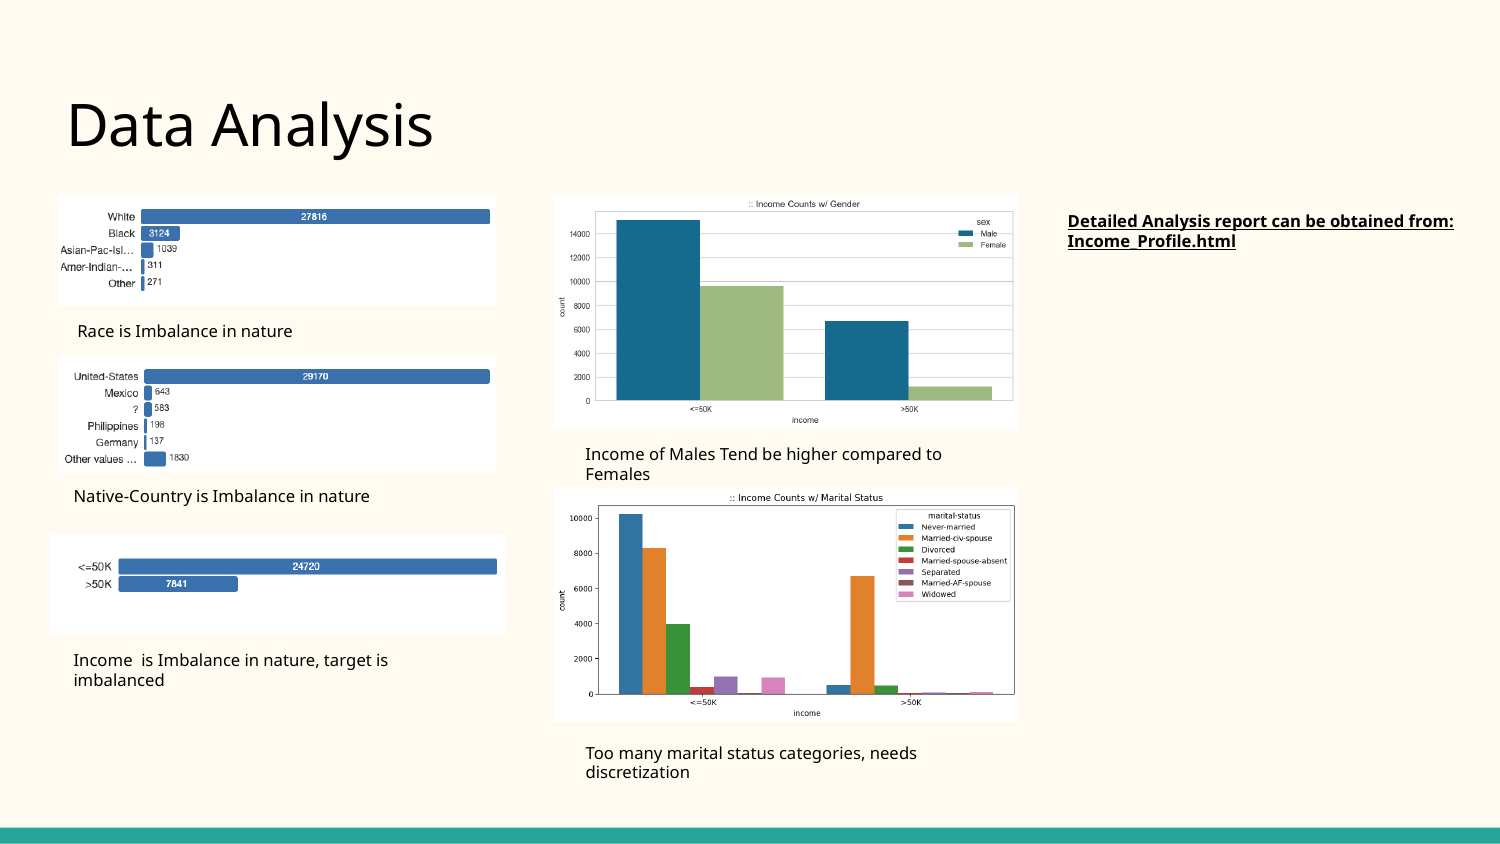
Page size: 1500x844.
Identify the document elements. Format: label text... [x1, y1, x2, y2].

picture [50, 533, 505, 635]
title Data Analysis [51, 72, 1449, 174]
text_box Income of Males Tend be higher compared to Females [570, 436, 1001, 462]
picture [552, 488, 1019, 723]
text_box Too many marital status categories, needs discretization [570, 727, 1036, 777]
text_box Income is Imbalance in nature, target is imbalanced [58, 644, 489, 668]
picture [58, 195, 497, 307]
text_box Race is Imbalance in nature [62, 314, 493, 339]
picture [552, 195, 1018, 430]
text_box Detailed Analysis report can be obtained from: Income_Profile.html [1052, 195, 1483, 266]
picture [58, 356, 497, 473]
text_box Native-Country is Imbalance in nature [58, 480, 489, 503]
